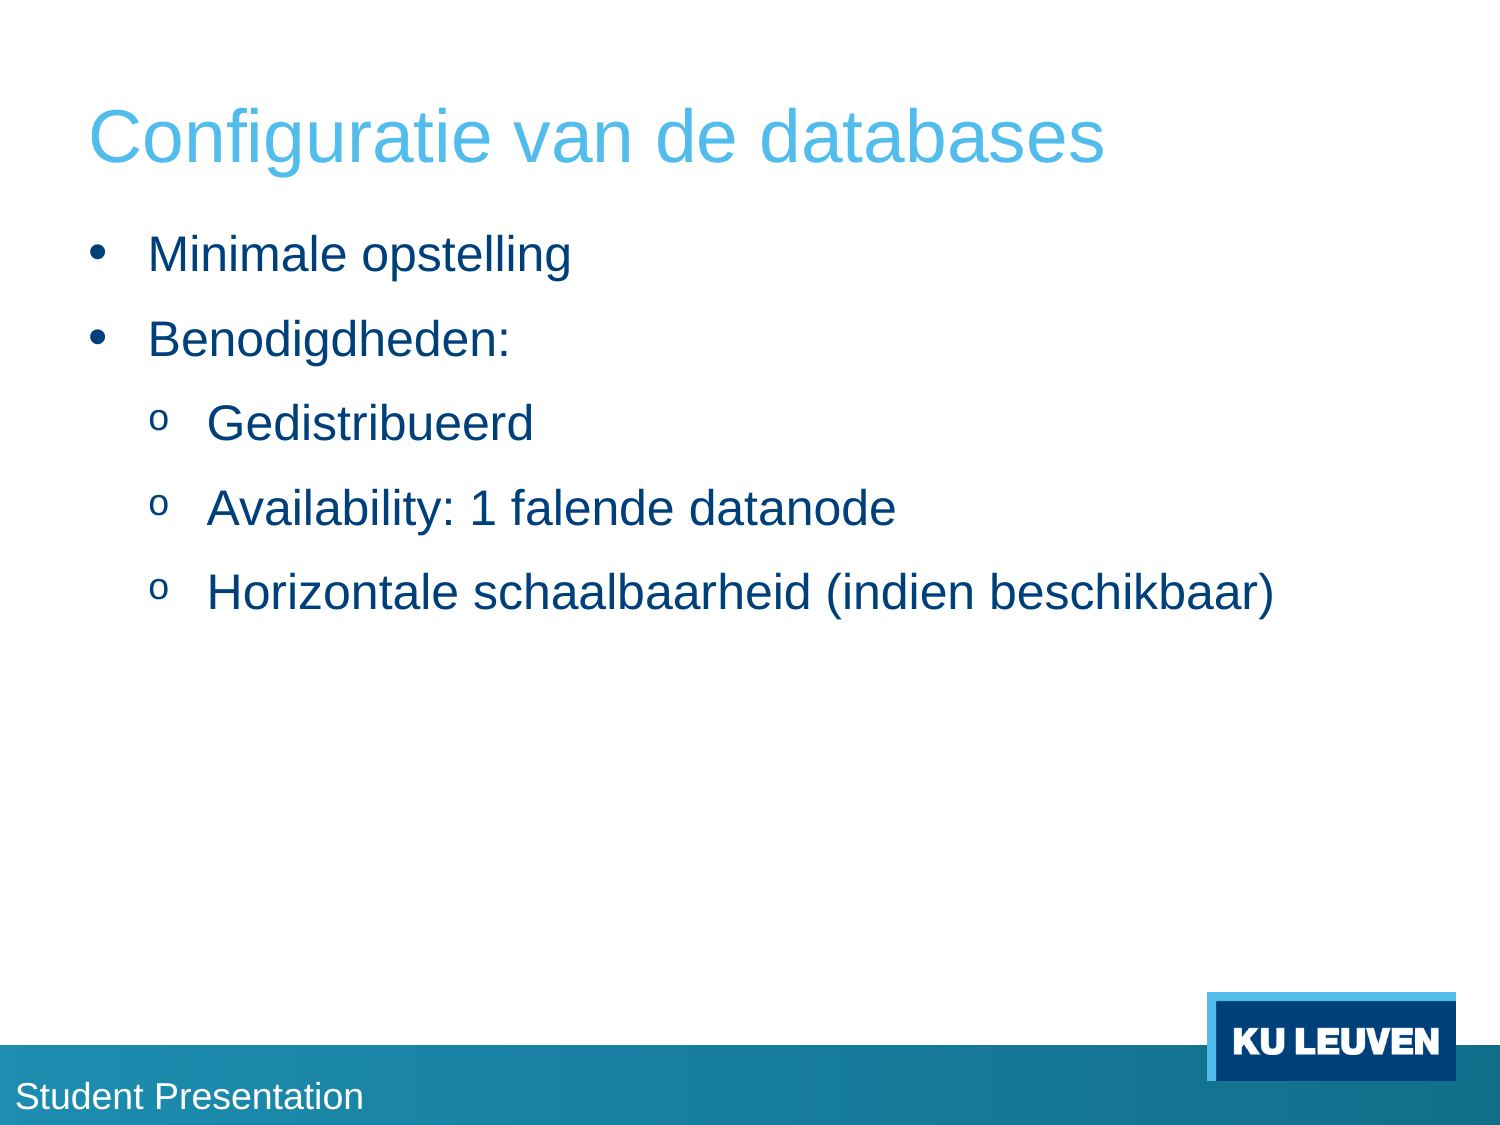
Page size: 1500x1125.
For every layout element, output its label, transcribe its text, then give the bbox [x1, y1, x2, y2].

picture [1207, 992, 1456, 1081]
list Minimale opstelling Benodigdheden: Gedistribueerd Availability: 1 falende datanode Horizontale schaalbaarheid (indien beschikbaar) [88, 221, 1456, 948]
title Configuratie van de databases [88, 29, 1456, 178]
